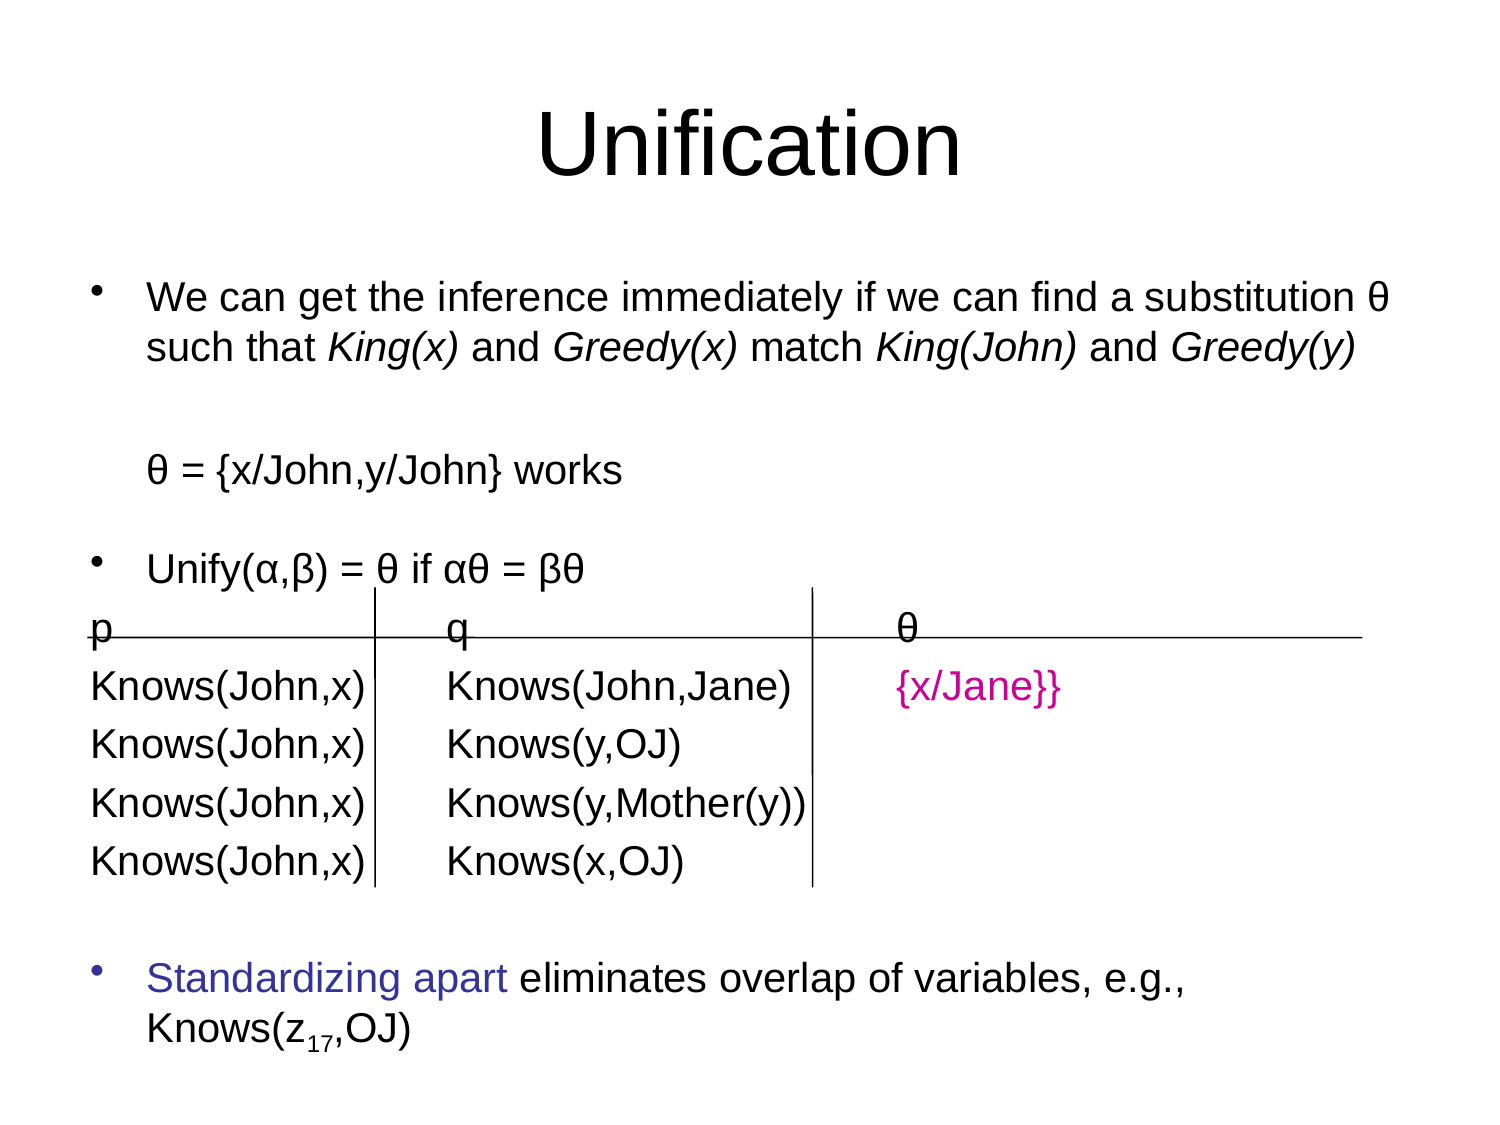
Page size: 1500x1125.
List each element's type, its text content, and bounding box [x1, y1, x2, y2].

list We can get the inference immediately if we can find a substitution θ such that King(x) and Greedy(x) match King(John) and Greedy(y) θ = {x/John,y/John} works Unify(α,β) = θ if αθ = βθ p q θ Knows(John,x) Knows(John,Jane) {x/Jane}} Knows(John,x) Knows(y,OJ) Knows(John,x) Knows(y,Mother(y)) Knows(John,x) Knows(x,OJ) Standardizing apart eliminates overlap of variables, e.g., Knows(z17,OJ) [75, 262, 1425, 1005]
title Unification [75, 45, 1425, 233]
